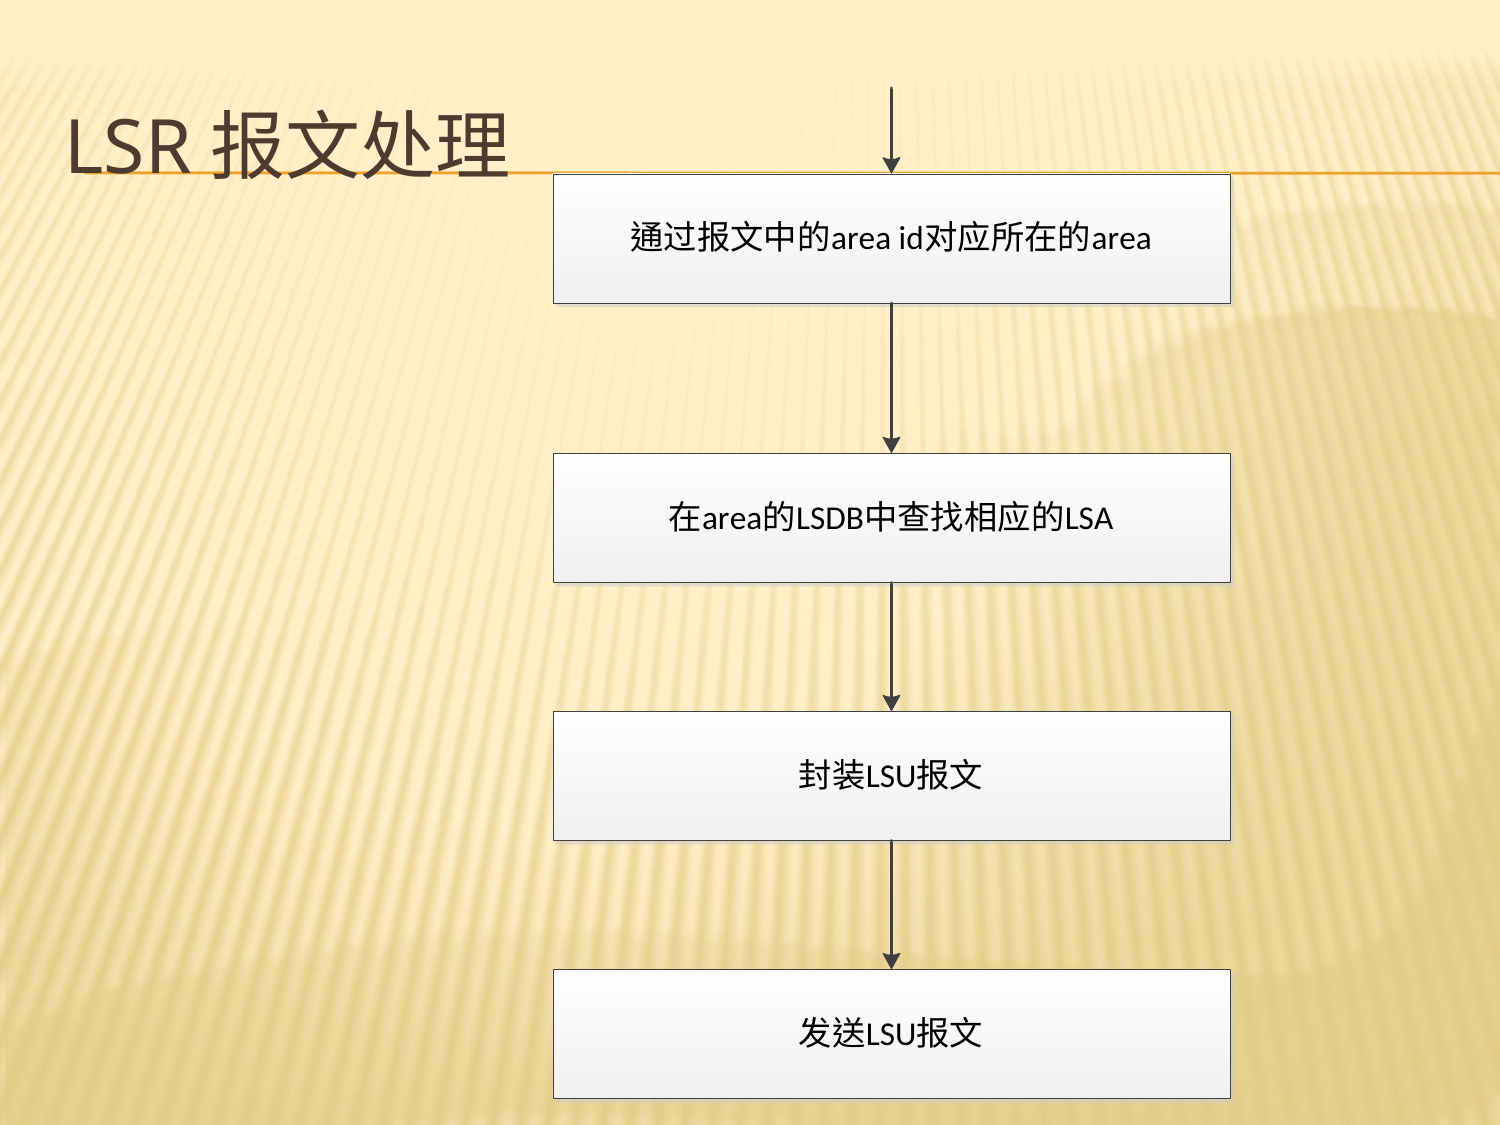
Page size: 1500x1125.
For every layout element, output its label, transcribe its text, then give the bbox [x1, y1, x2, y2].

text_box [548, 66, 1237, 1106]
title LSR报文处理 [1244, 75, 1475, 213]
title LSR报文处理 [50, 75, 539, 213]
